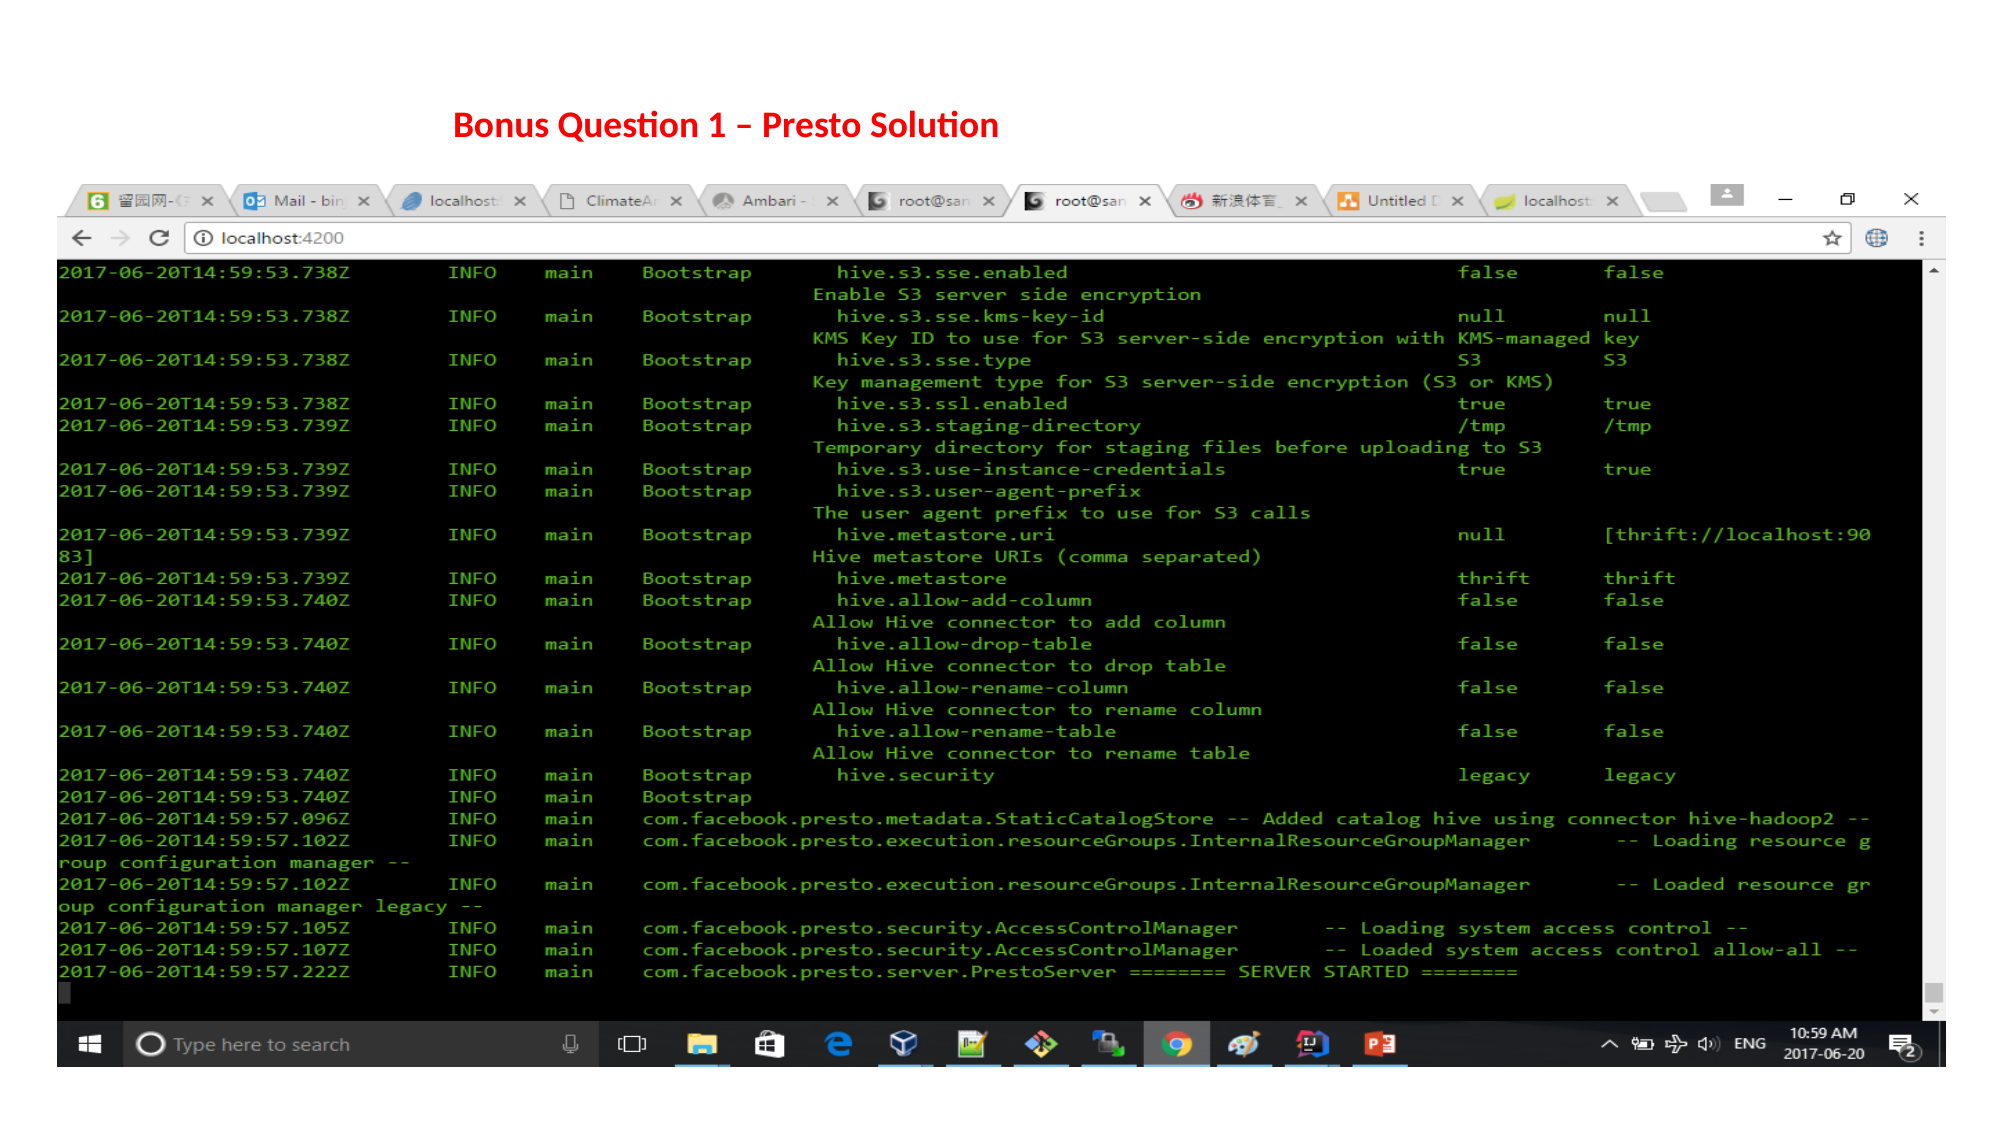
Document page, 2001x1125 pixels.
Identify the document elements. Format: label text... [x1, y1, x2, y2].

text_box Bonus Question 1 – Presto Solution [438, 92, 1443, 152]
picture [57, 184, 1946, 1067]
